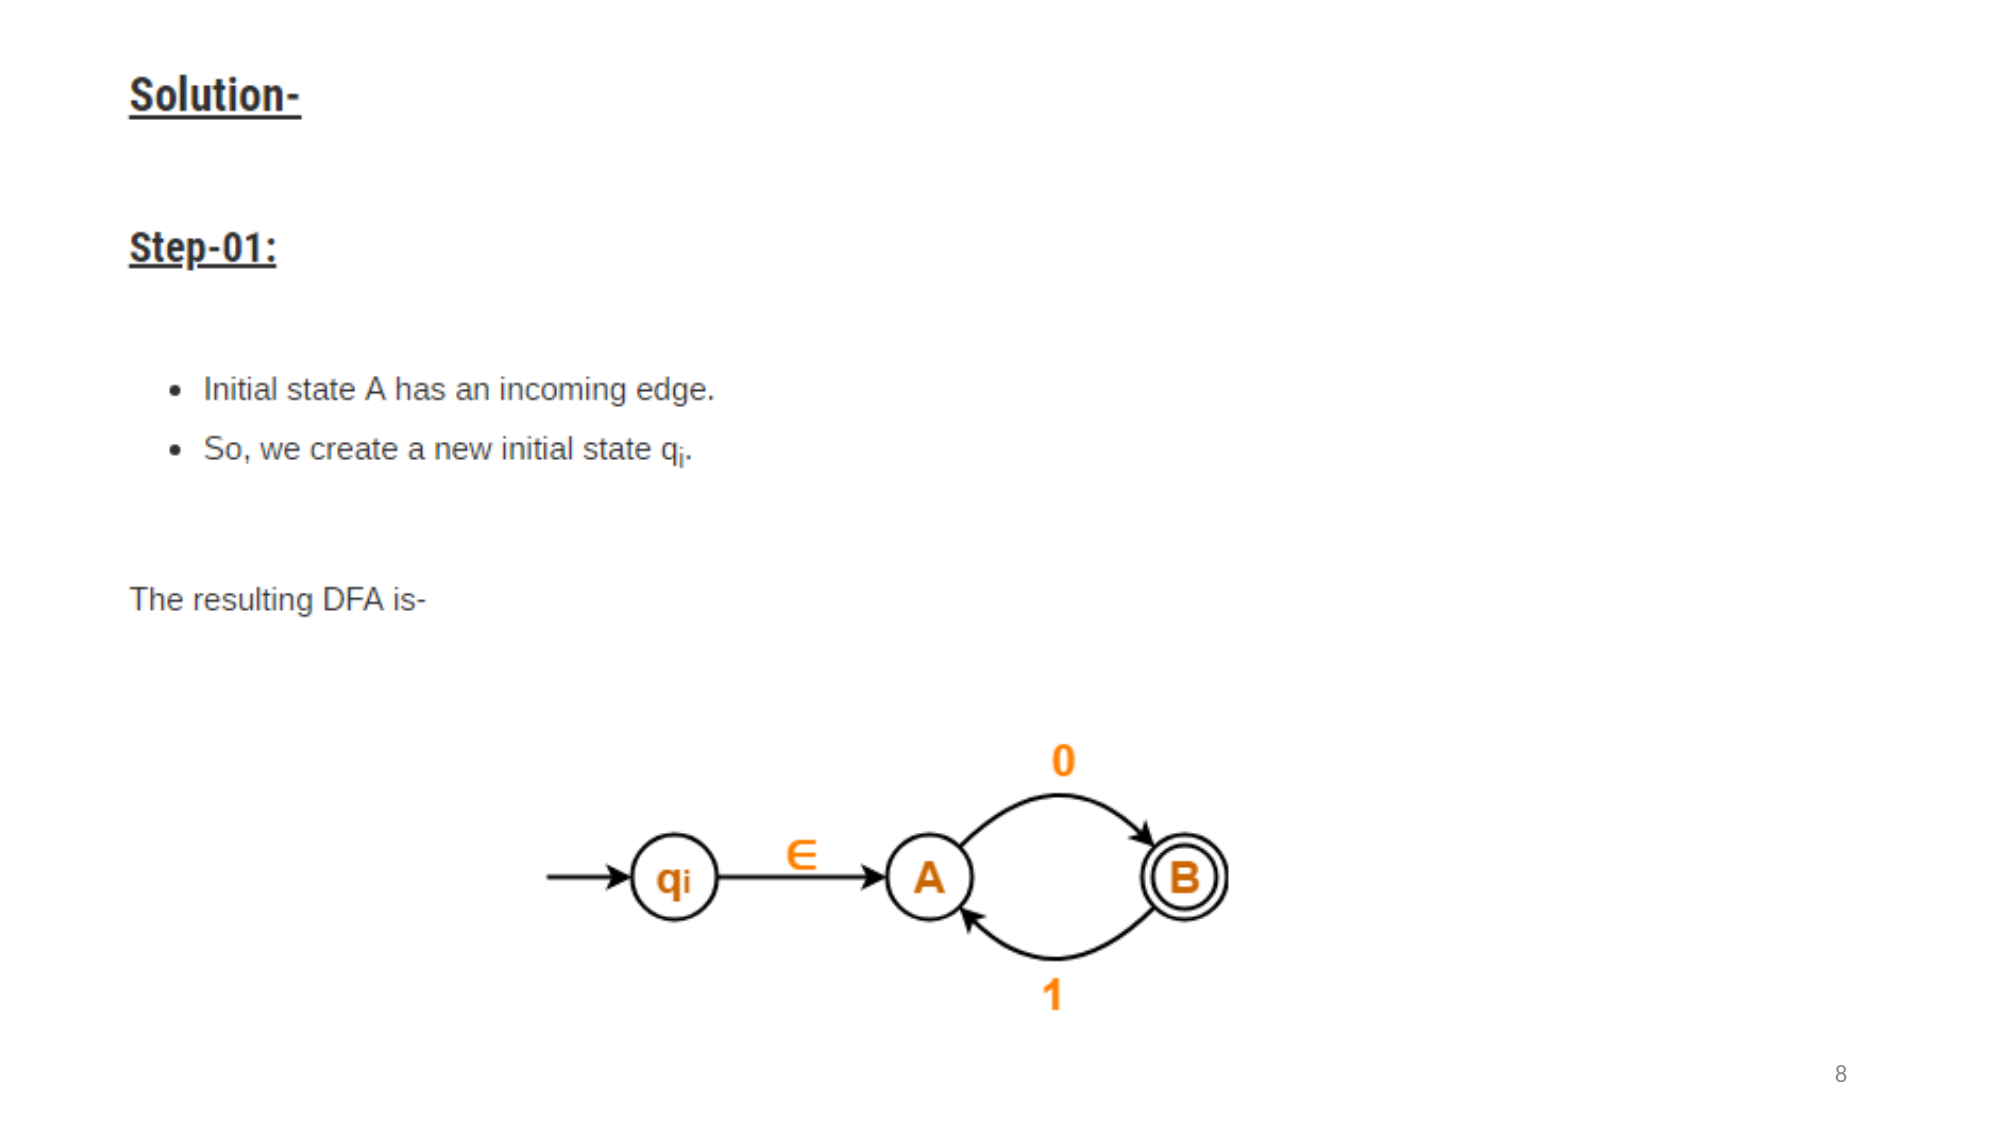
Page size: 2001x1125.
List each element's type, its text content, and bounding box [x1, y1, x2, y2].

picture [115, 52, 1554, 1088]
slide_number 8 [1412, 1042, 1863, 1103]
